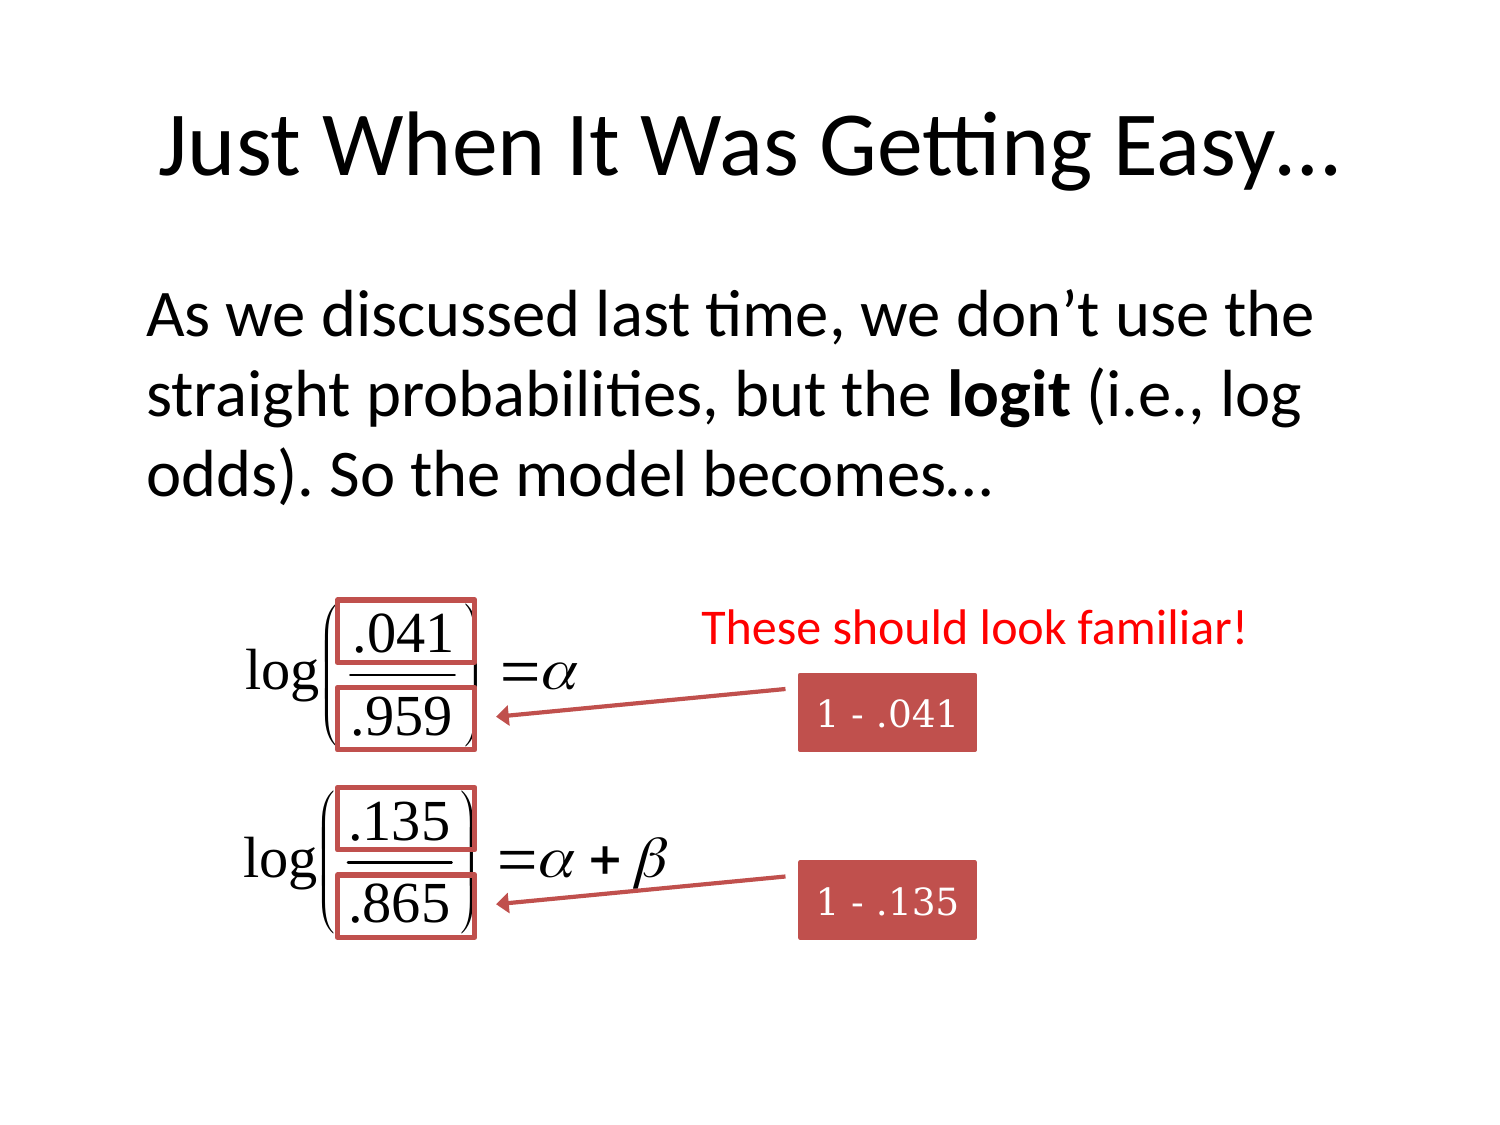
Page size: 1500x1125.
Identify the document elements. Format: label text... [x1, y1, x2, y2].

text_box 1 - .041 [798, 673, 977, 752]
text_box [234, 779, 683, 946]
text_box 1 - .135 [798, 860, 977, 940]
list As we discussed last time, we don’t use the straight probabilities, but the logit (i.e., log odds). So the model becomes… [75, 262, 1425, 1005]
text_box These should look familiar! [650, 586, 1300, 662]
text_box 1 - .041 [596, 686, 786, 710]
text_box 1 - .135 [688, 874, 786, 888]
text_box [237, 592, 593, 758]
title Just When It Was Getting Easy… [75, 45, 1425, 233]
